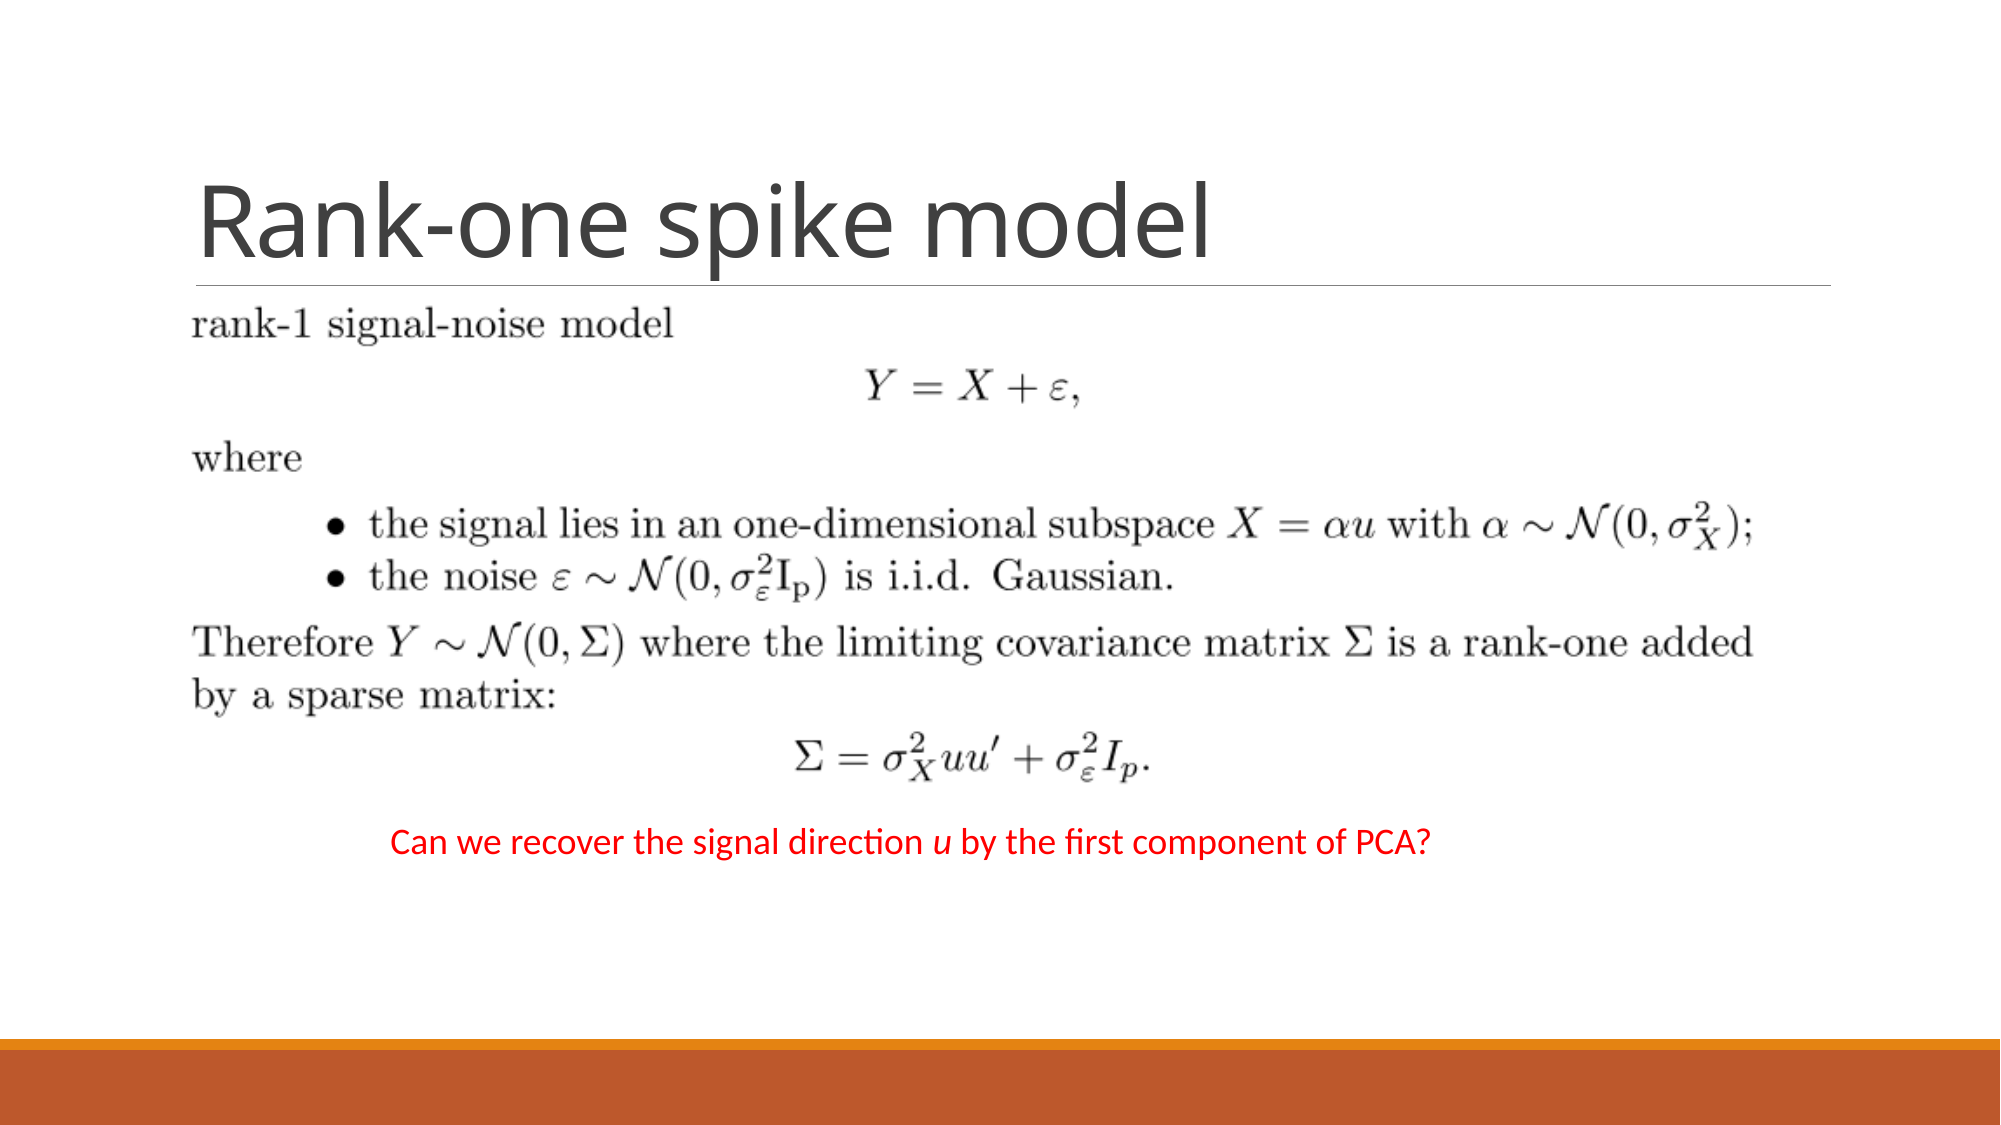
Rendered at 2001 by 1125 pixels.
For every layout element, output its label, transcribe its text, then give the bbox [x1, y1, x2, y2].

picture [179, 301, 1773, 794]
title Rank-one spike model [180, 47, 1830, 285]
text_box Can we recover the signal direction u by the first component of PCA? [375, 809, 1500, 870]
